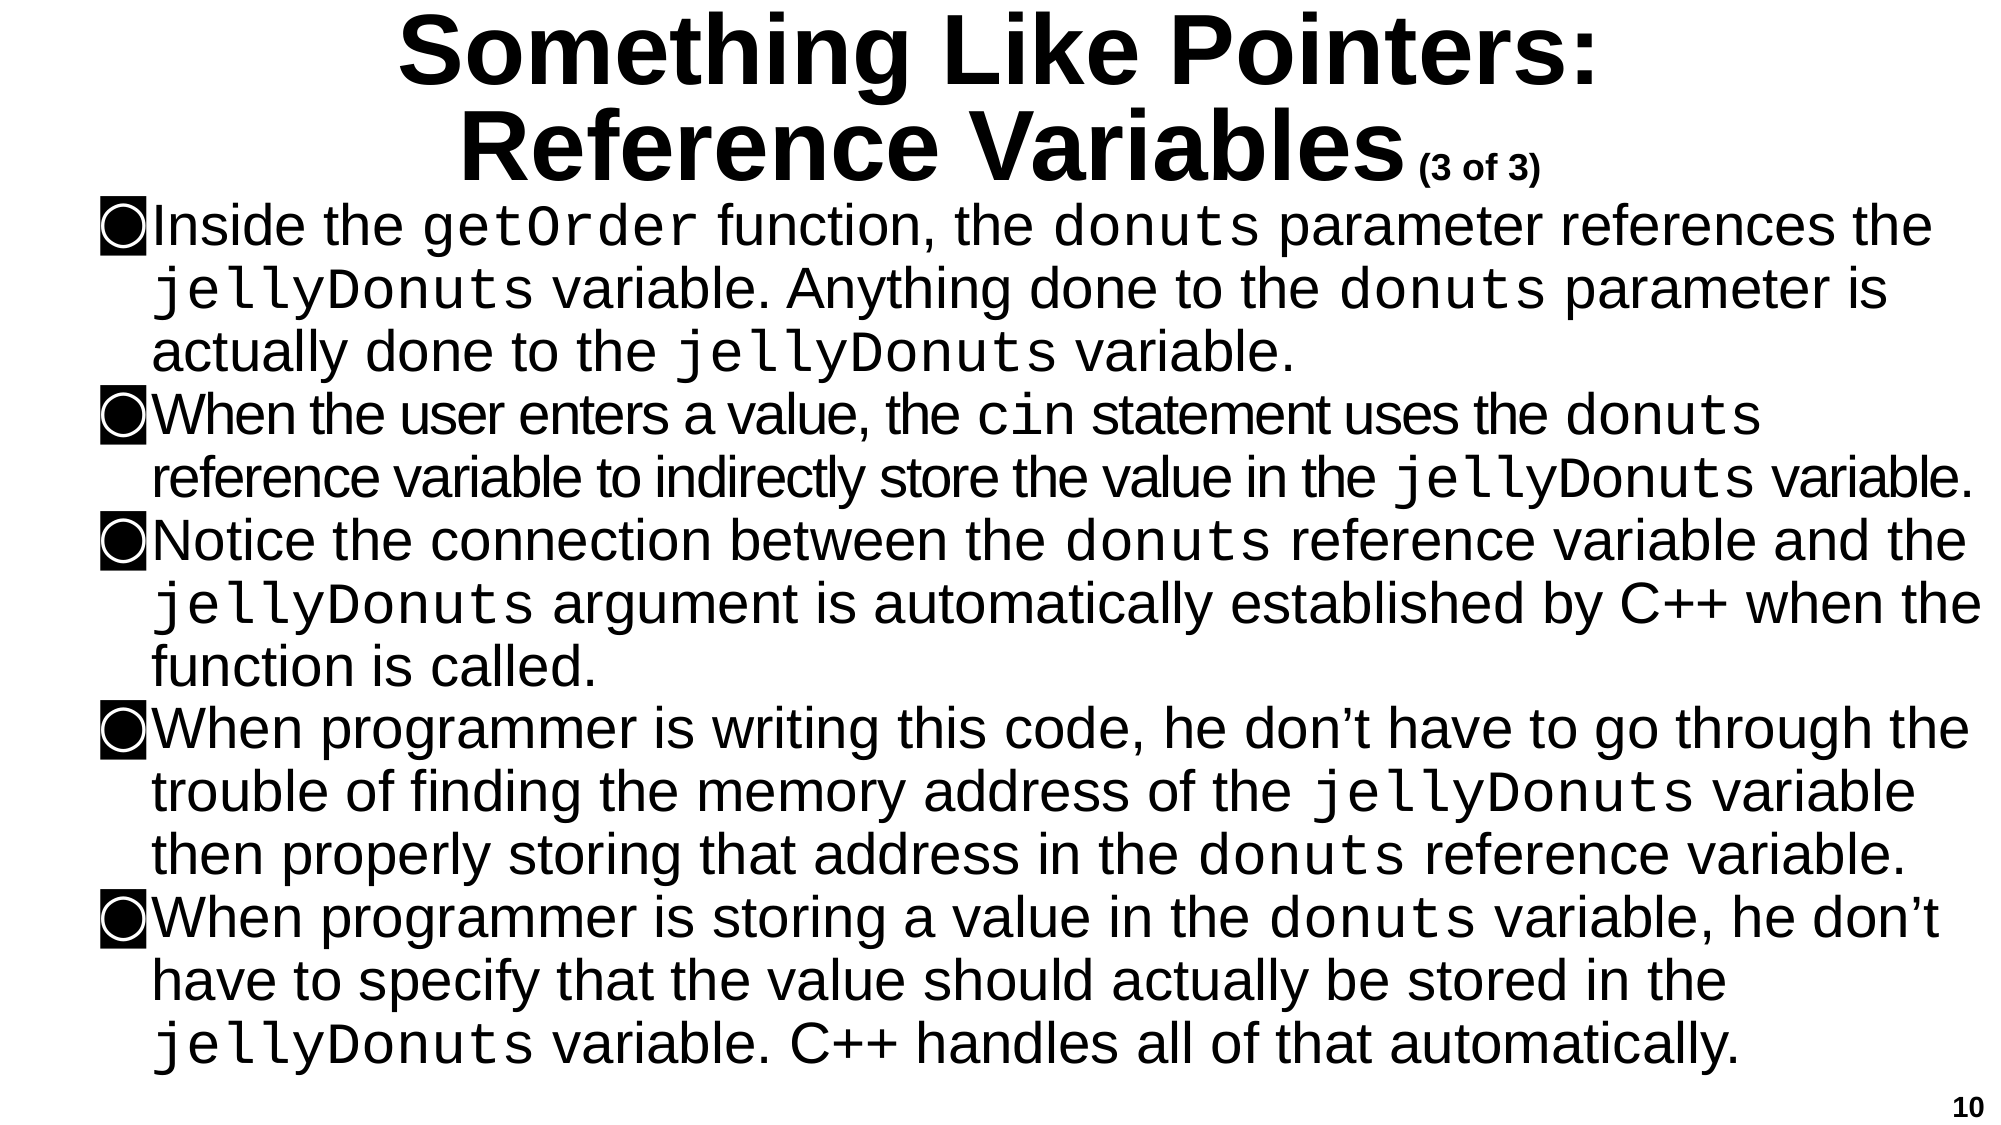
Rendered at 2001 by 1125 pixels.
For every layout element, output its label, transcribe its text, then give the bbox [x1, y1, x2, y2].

title Something Like Pointers: Reference Variables (3 of 3) [0, 0, 2000, 180]
list Inside the getOrder function, the donuts parameter references the jellyDonuts variable. Anything done to the donuts parameter is actually done to the jellyDonuts variable. When the user enters a value, the cin statement uses the donuts reference variable to indirectly store the value in the jellyDonuts variable. Notice the connection between the donuts reference variable and the jellyDonuts argument is automatically established by C++ when the function is called. When programmer is writing this code, he don’t have to go through the trouble of finding the memory address of the jellyDonuts variable then properly storing that address in the donuts reference ­variable. When programmer is storing a value in the donuts variable, he don’t have to specify that the value should actually be stored in the jellyDonuts variable. C++ handles all of that automatically. [80, 187, 2000, 1088]
slide_number 10 [1909, 1087, 2000, 1125]
